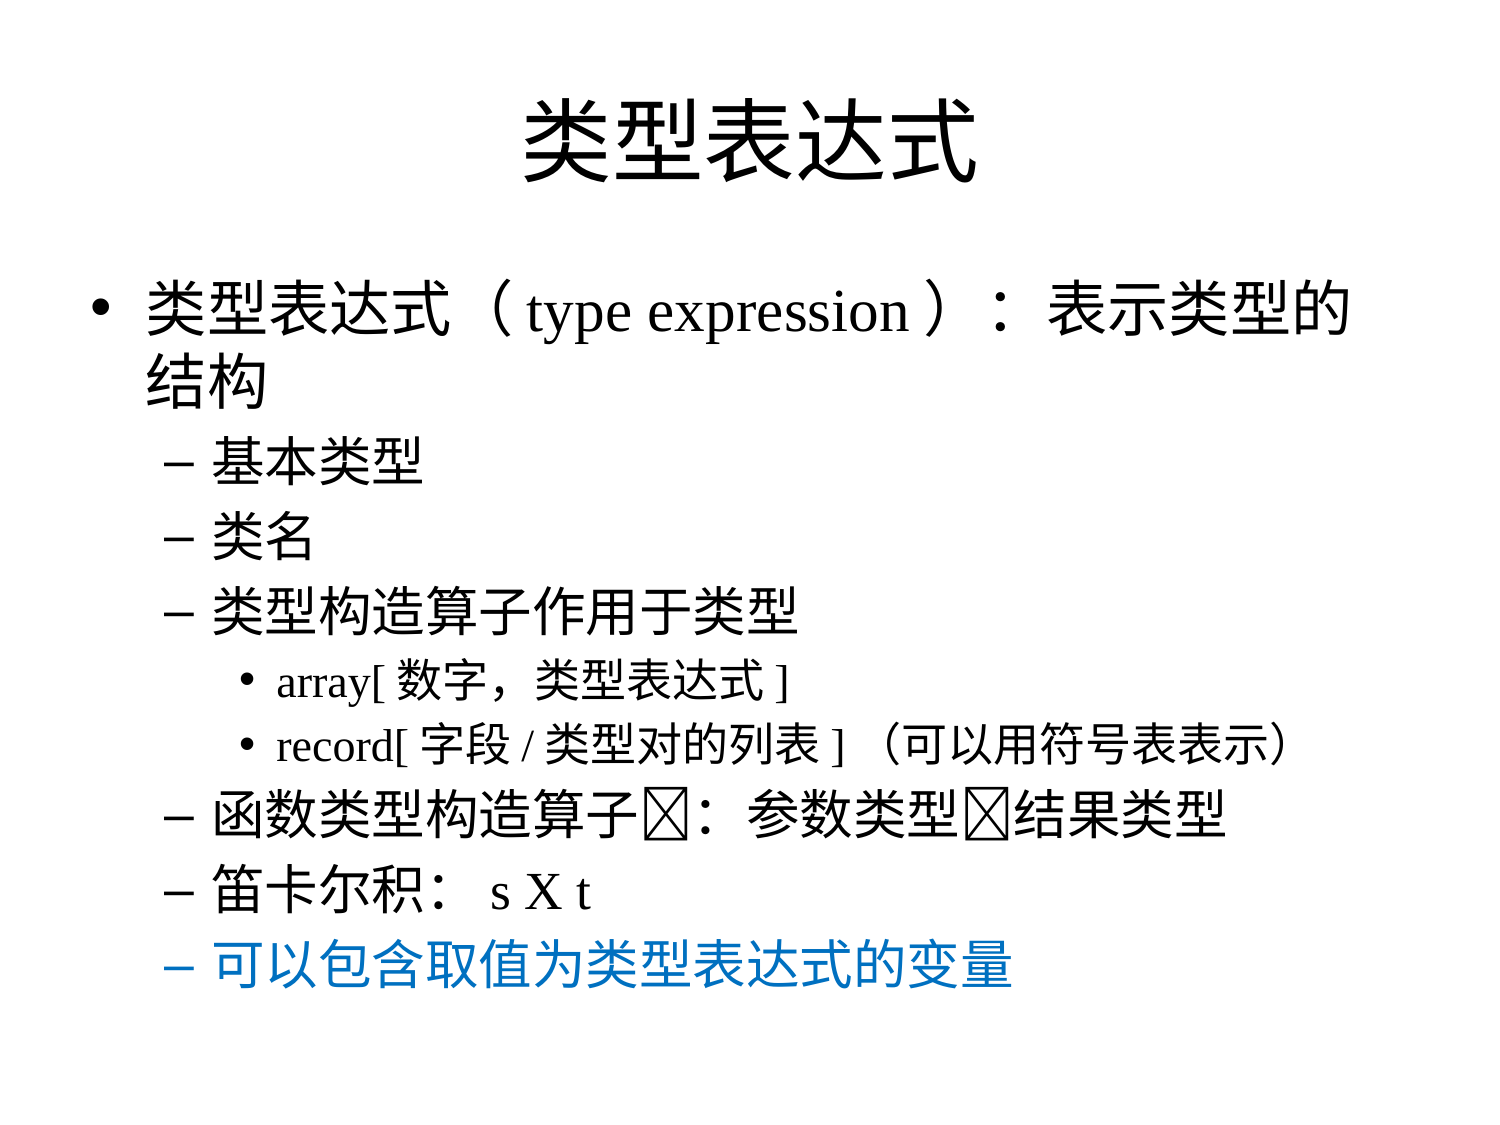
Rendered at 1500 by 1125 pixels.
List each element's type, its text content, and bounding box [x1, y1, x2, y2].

list 类型表达式（type expression）：表示类型的结构 基本类型 类名 类型构造算子作用于类型 array[数字，类型表达式] record[字段/类型对的列表]（可以用符号表表示） 函数类型构造算子：参数类型结果类型 笛卡尔积：s X t 可以包含取值为类型表达式的变量 [75, 262, 1425, 1005]
title 类型表达式 [75, 45, 1425, 233]
